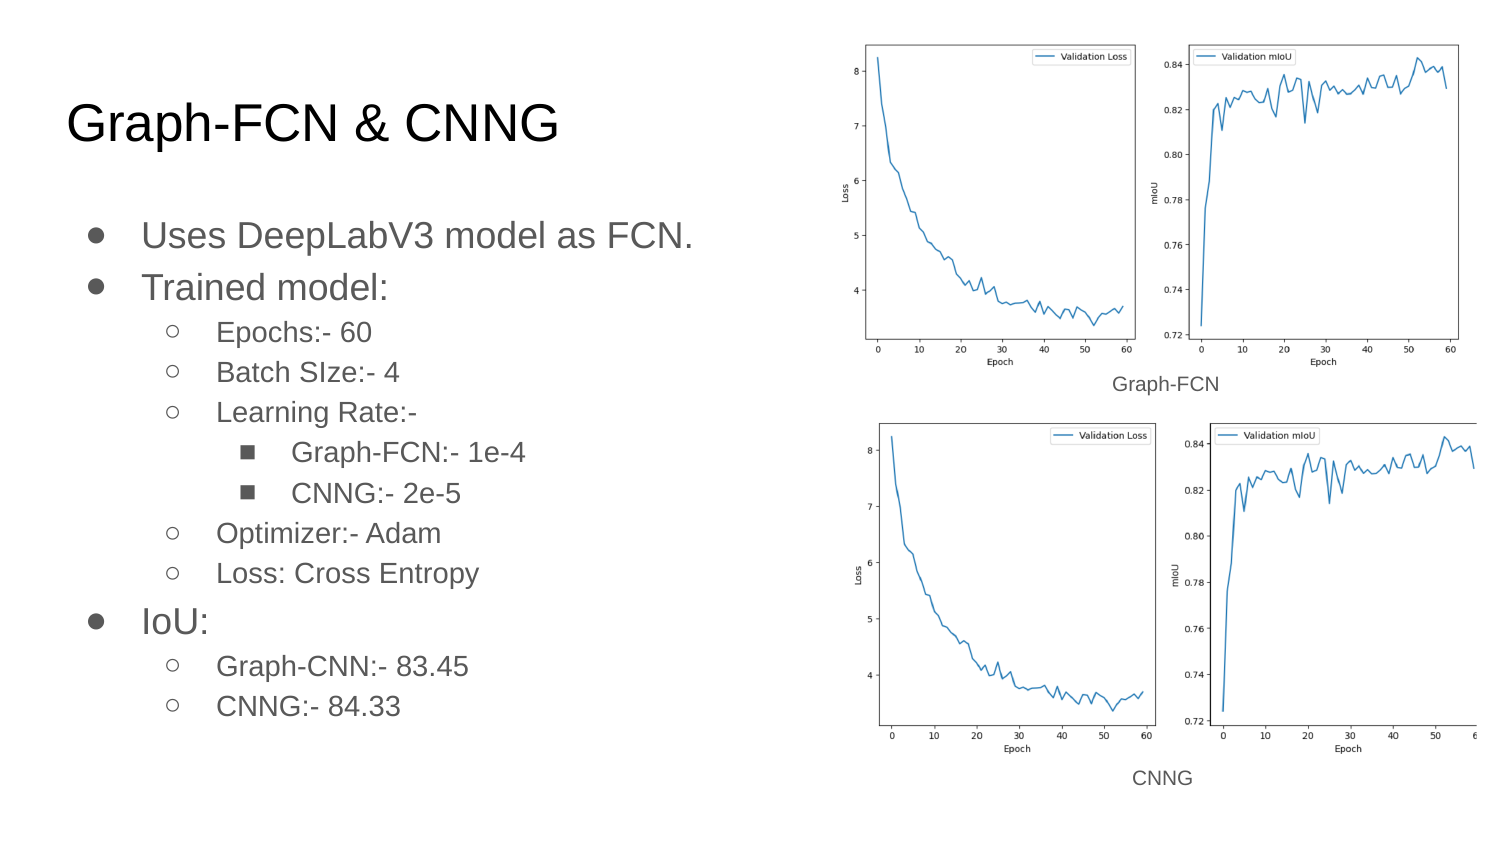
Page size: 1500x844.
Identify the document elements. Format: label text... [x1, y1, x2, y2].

text_box CNNG [1117, 767, 1216, 799]
title Graph-FCN & CNNG [51, 72, 834, 167]
picture [839, 43, 1463, 370]
list Uses DeepLabV3 model as FCN. Trained model: Epochs:- 60 Batch SIze:- 4 Learning Rate:- Graph-FCN:- 1e-4 CNNG:- 2e-5 Optimizer:- Adam Loss: Cross Entropy IoU: Graph-CNN:- 83.45 CNNG:- 84.33 [51, 189, 833, 750]
text_box Graph-FCN [1097, 378, 1236, 405]
picture [839, 421, 1477, 759]
